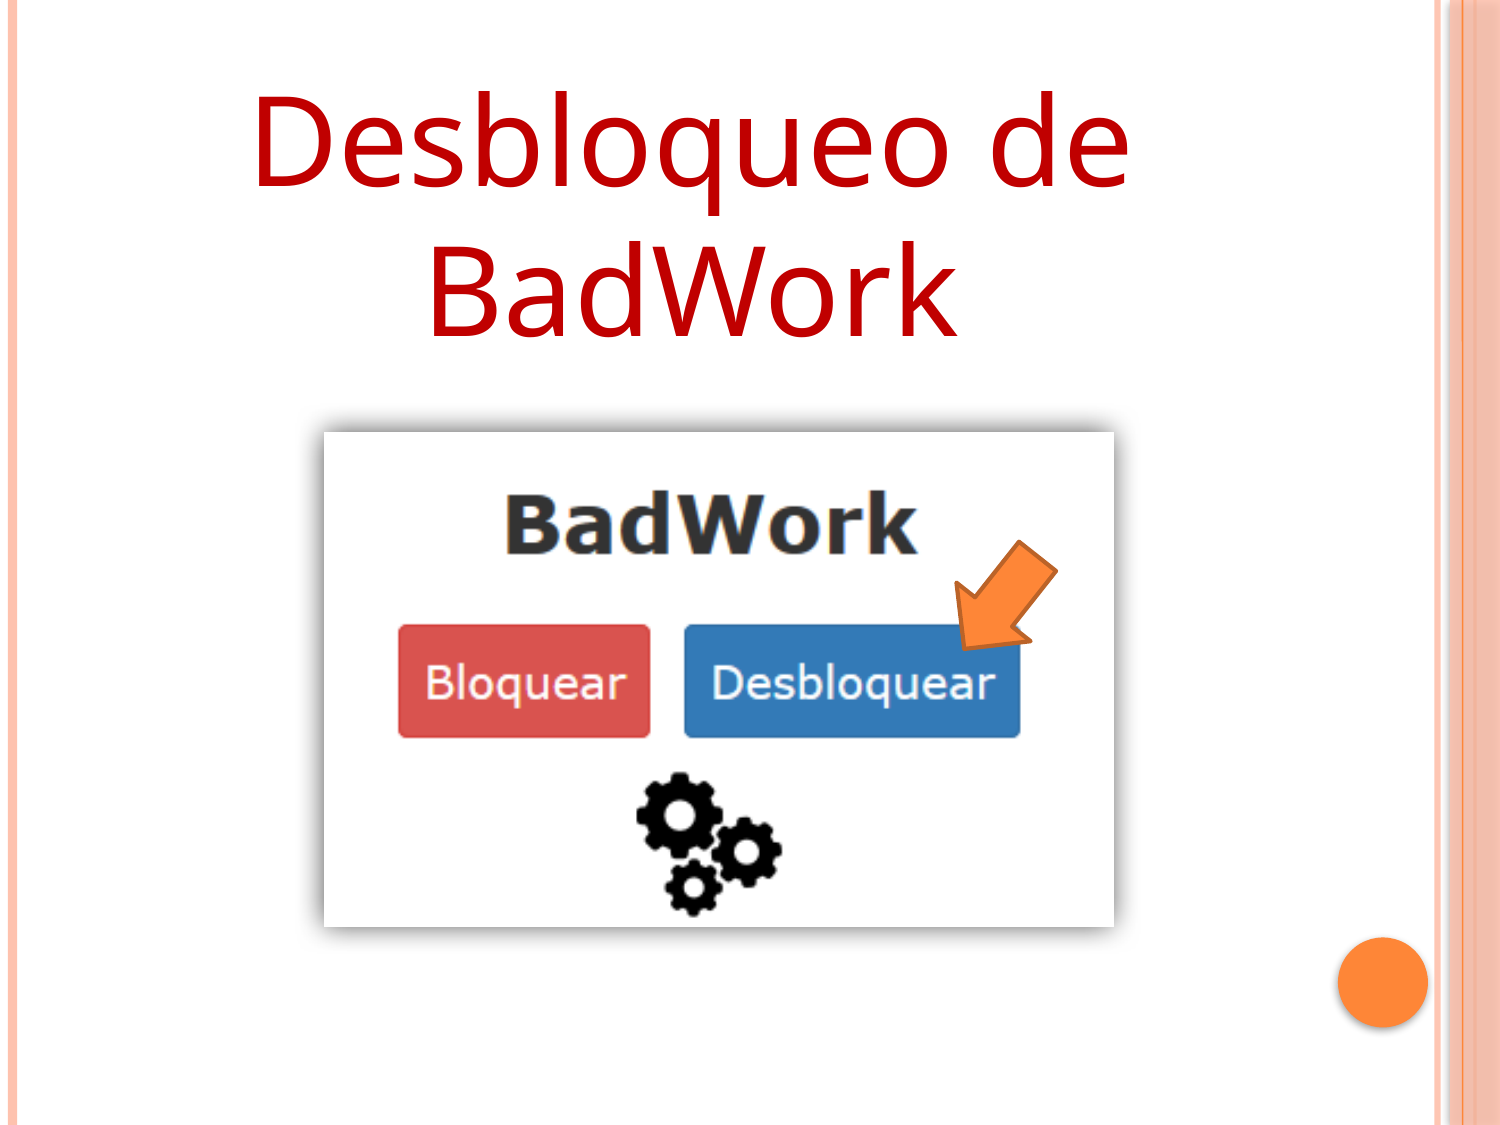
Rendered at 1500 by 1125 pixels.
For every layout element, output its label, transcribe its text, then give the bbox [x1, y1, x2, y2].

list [324, 431, 1115, 928]
text_box Desbloqueo de BadWork [88, 54, 1294, 370]
